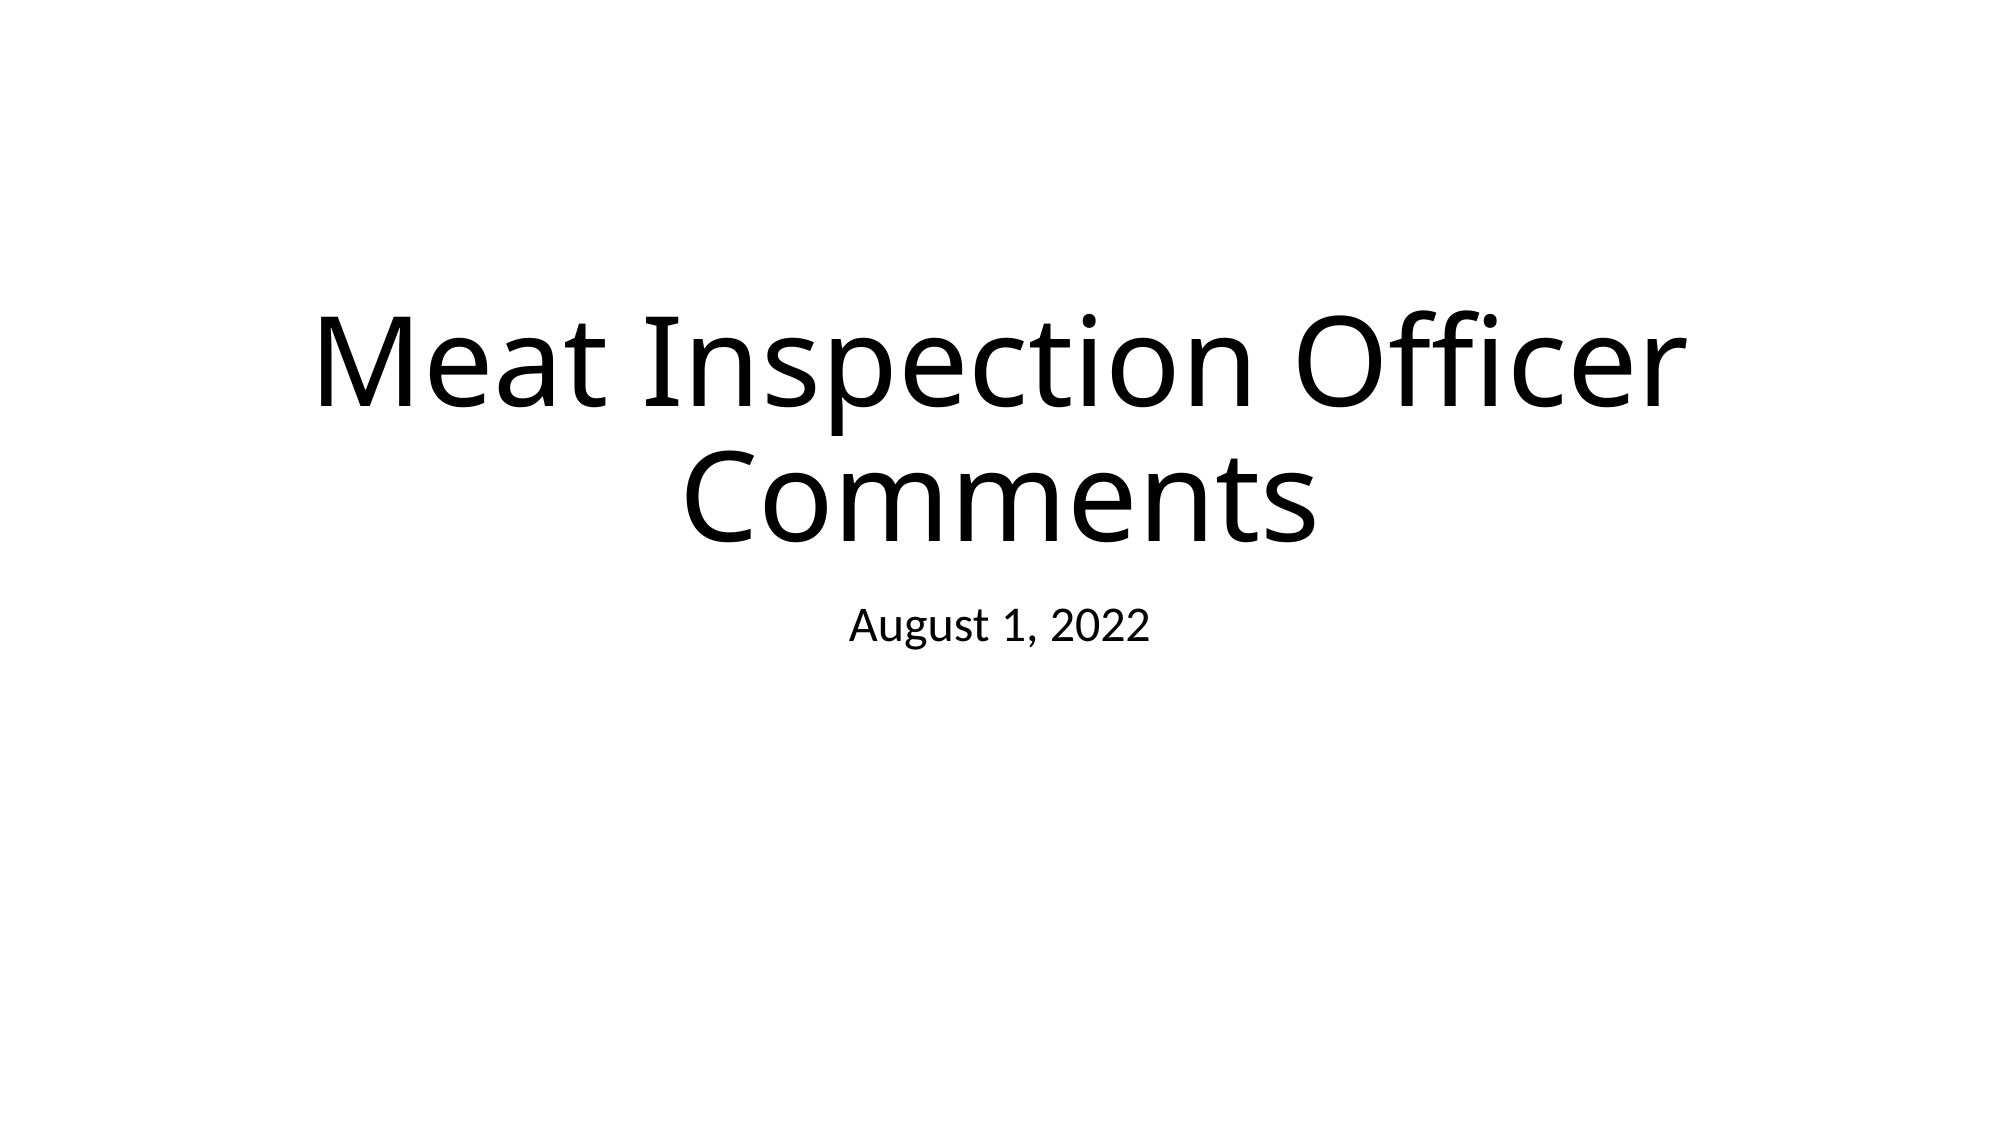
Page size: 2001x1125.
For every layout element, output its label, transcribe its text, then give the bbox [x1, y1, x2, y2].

title Meat Inspection Officer Comments [249, 184, 1750, 576]
subtitle August 1, 2022 [249, 590, 1750, 863]
